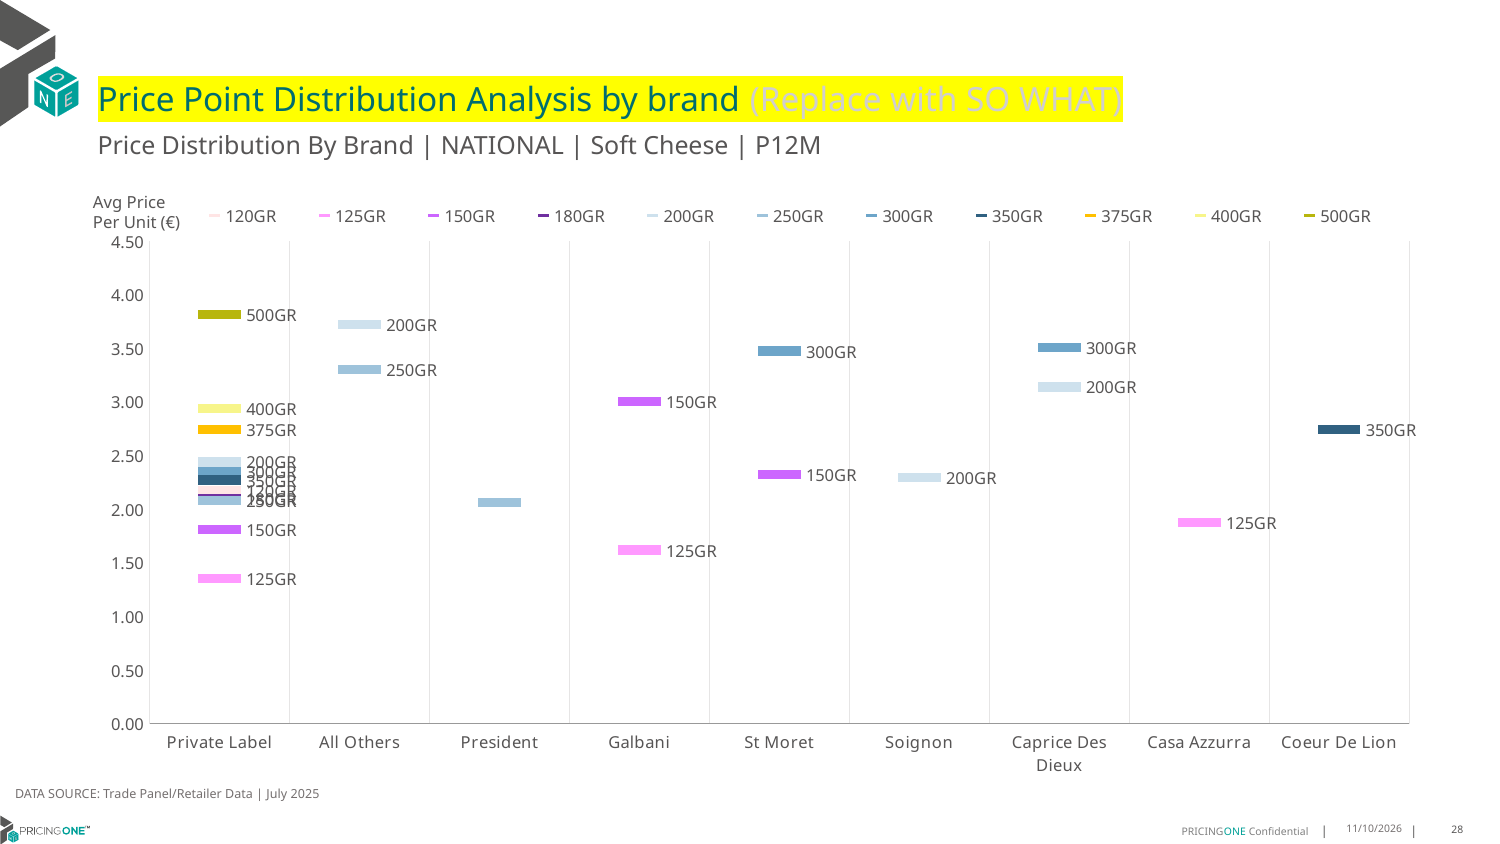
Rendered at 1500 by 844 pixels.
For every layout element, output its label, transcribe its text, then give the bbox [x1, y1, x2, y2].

title Price Point Distribution Analysis by brand (Replace with SO WHAT) [82, 0, 1418, 127]
slide_number 28 [1417, 815, 1479, 844]
list DATA SOURCE: Trade Panel/Retailer Data | July 2025 [0, 776, 750, 814]
chart [88, 185, 1418, 776]
list Price Distribution By Brand | NATIONAL | Soft Cheese | P12M [82, 127, 1418, 186]
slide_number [1325, 815, 1417, 844]
